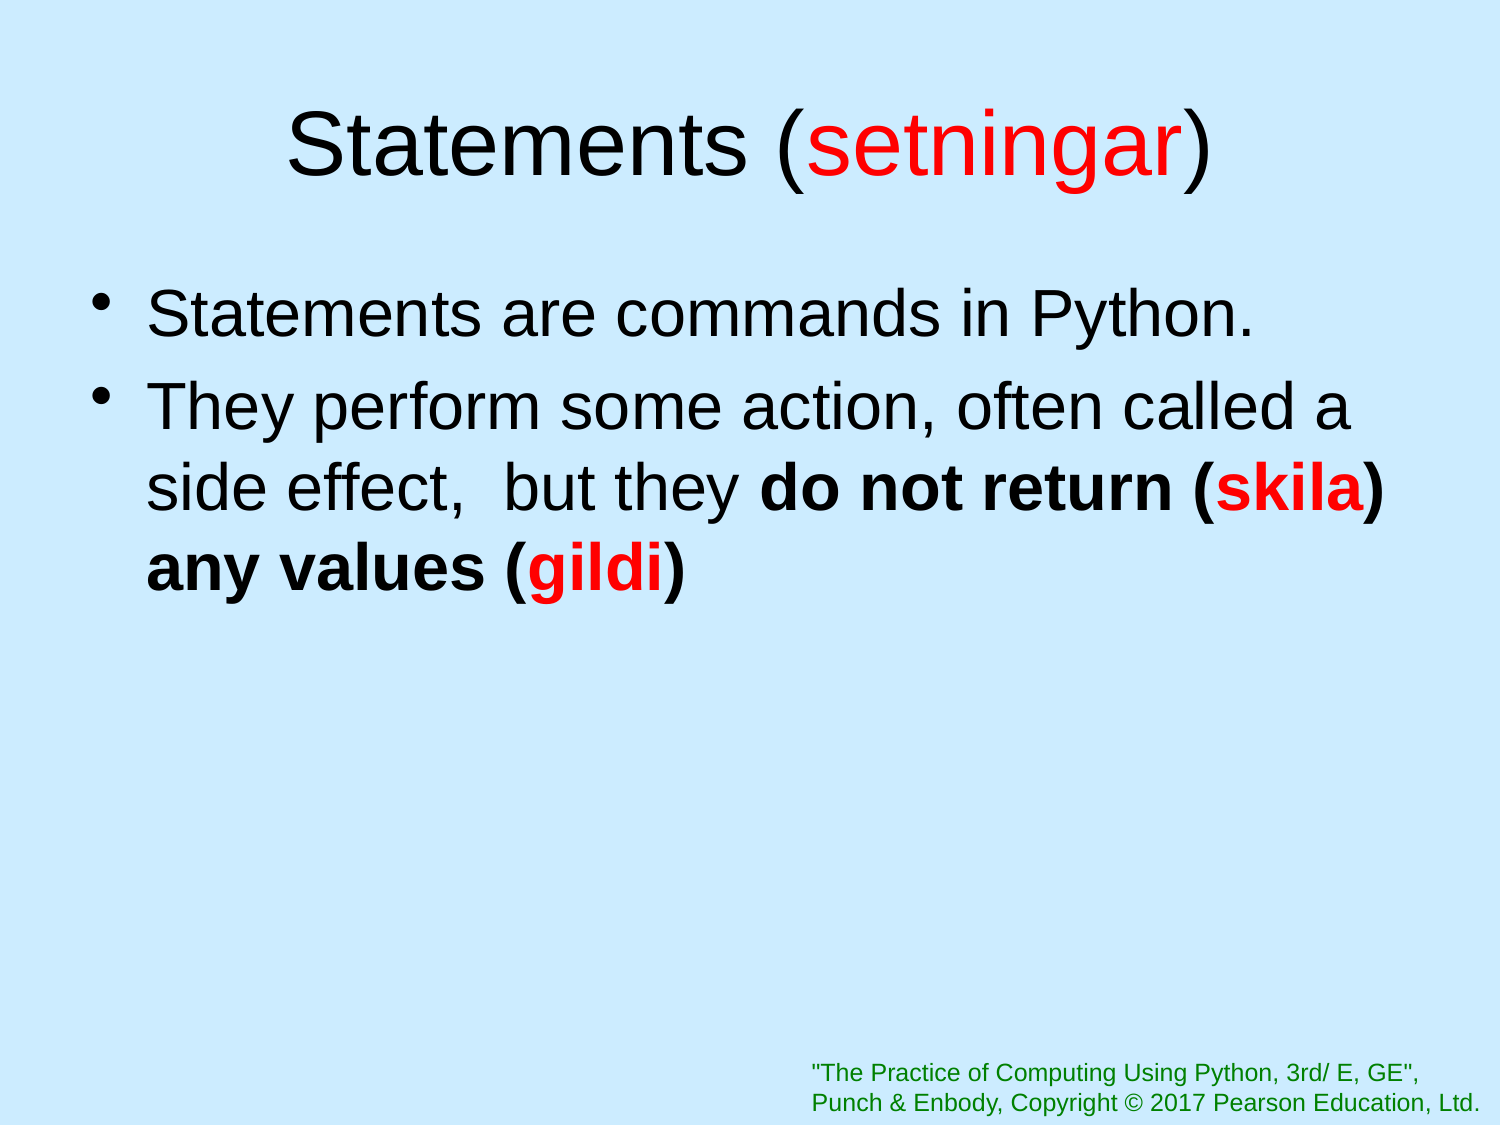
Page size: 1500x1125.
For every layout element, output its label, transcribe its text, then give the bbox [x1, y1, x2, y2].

list Statements are commands in Python. They perform some action, often called a side effect, but they do not return (skila) any values (gildi) [75, 262, 1425, 1005]
title Statements (setningar) [75, 45, 1425, 233]
